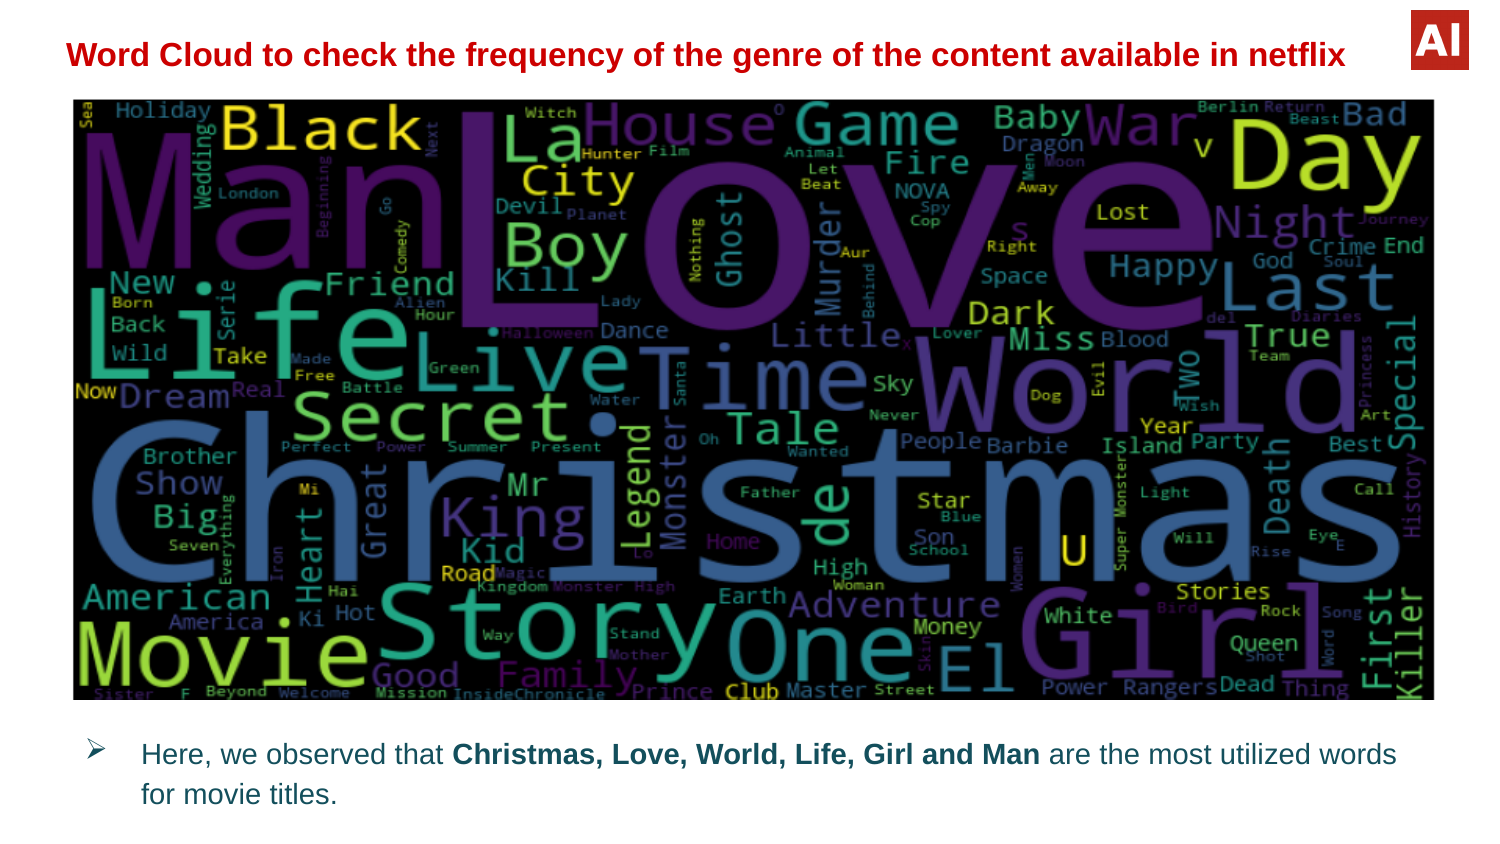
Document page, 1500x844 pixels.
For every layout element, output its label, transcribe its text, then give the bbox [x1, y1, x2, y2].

picture [1411, 10, 1469, 70]
list Here, we observed that Christmas, Love, World, Life, Girl and Man are the most utilized words for movie titles. [51, 714, 1453, 821]
picture [61, 89, 1439, 700]
title Word Cloud to check the frequency of the genre of the content available in netflix [51, 18, 1449, 86]
